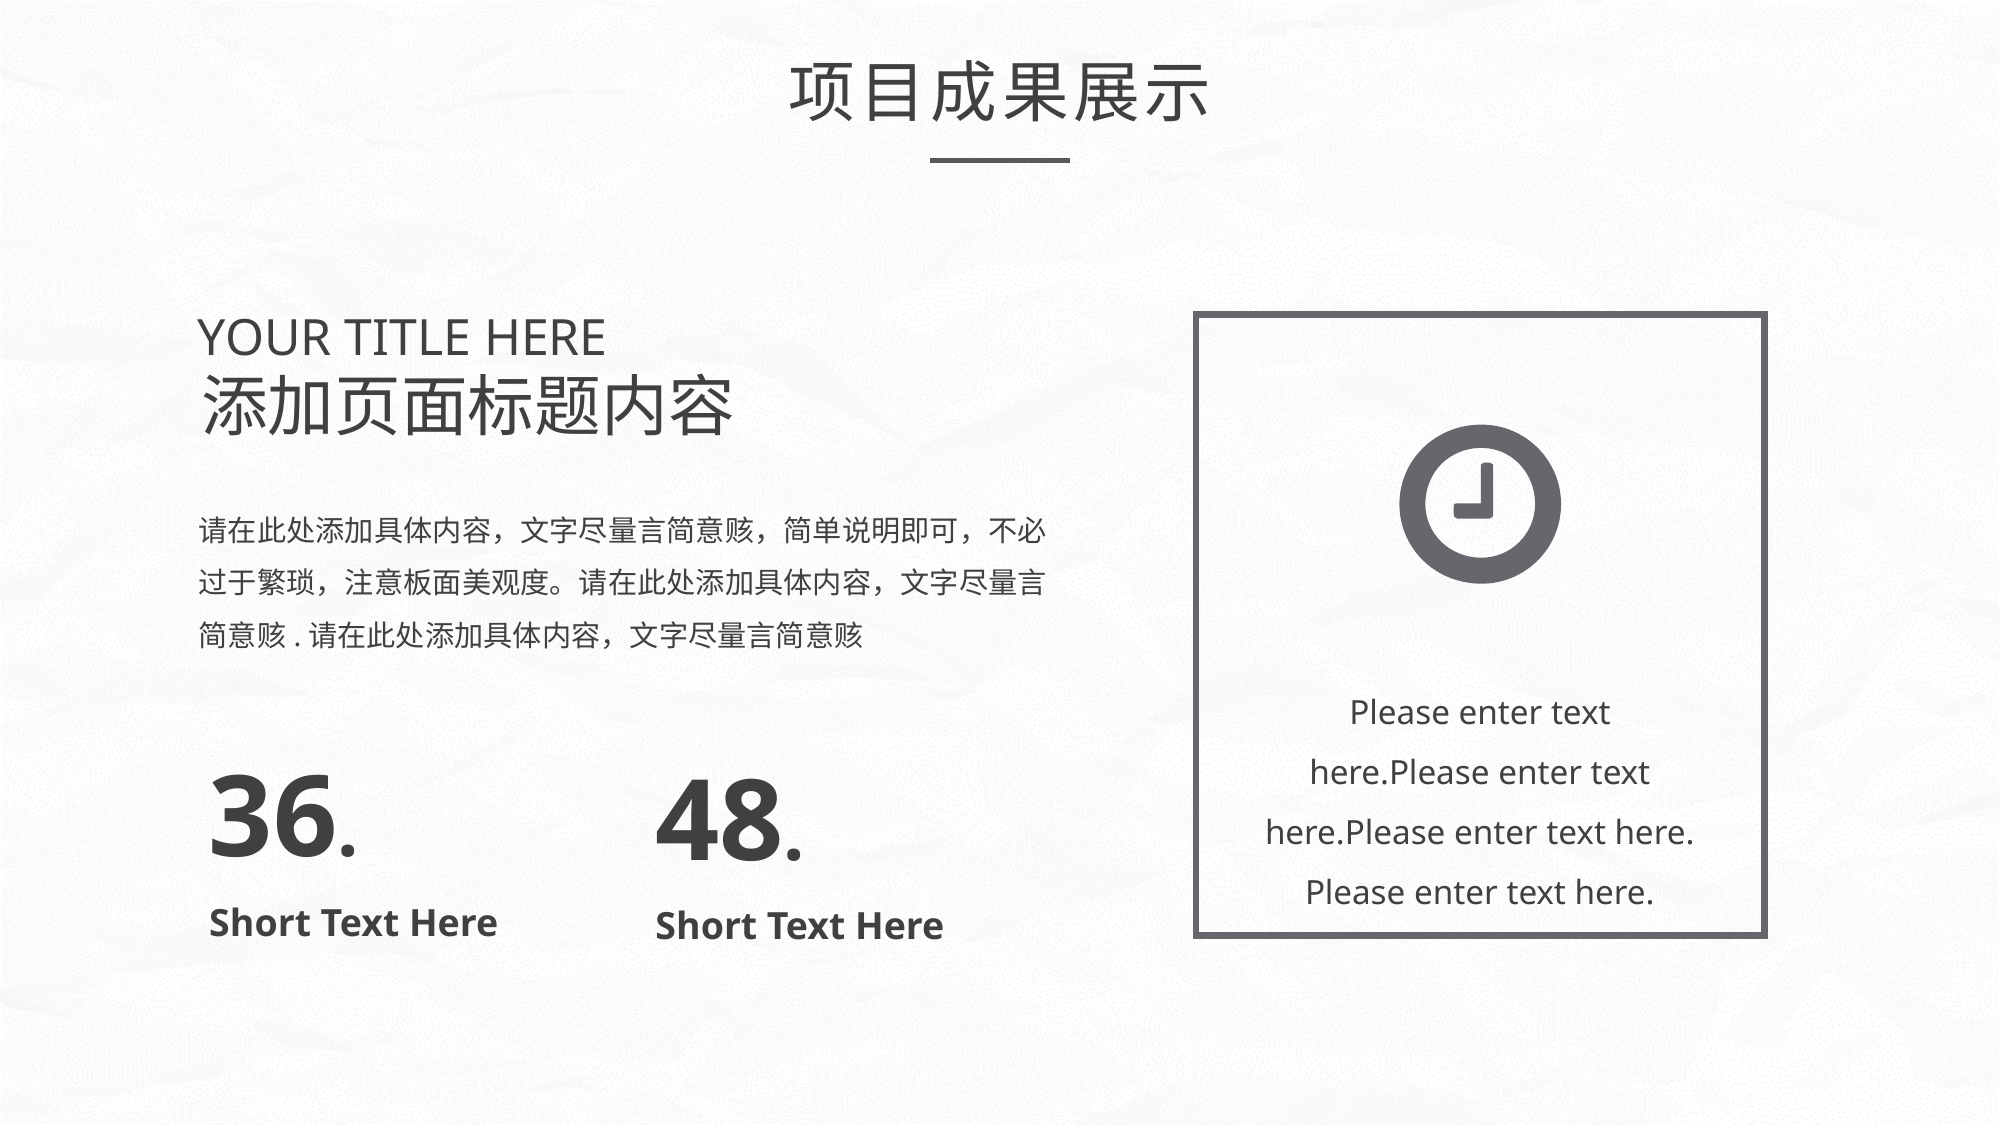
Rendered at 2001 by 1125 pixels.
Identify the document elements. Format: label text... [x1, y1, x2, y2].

text_box [1195, 313, 1766, 936]
text_box 请在此处添加具体内容，文字尽量言简意赅，简单说明即可，不必过于繁琐，注意板面美观度。请在此处添加具体内容，文字尽量言简意赅.请在此处添加具体内容，文字尽量言简意赅 [183, 487, 1070, 660]
text_box 项目成果展示 [717, 44, 1283, 136]
text_box 36. [194, 736, 567, 887]
text_box 48. [640, 740, 1013, 890]
text_box Short Text Here [640, 894, 989, 955]
text_box 添加页面标题内容 [186, 356, 751, 452]
text_box Please enter text here.Please enter text here.Please enter text here. Please enter text here. [1246, 663, 1714, 919]
text_box Short Text Here [194, 891, 543, 952]
text_box YOUR TITLE HERE [182, 297, 636, 353]
text_box [1400, 425, 1561, 583]
